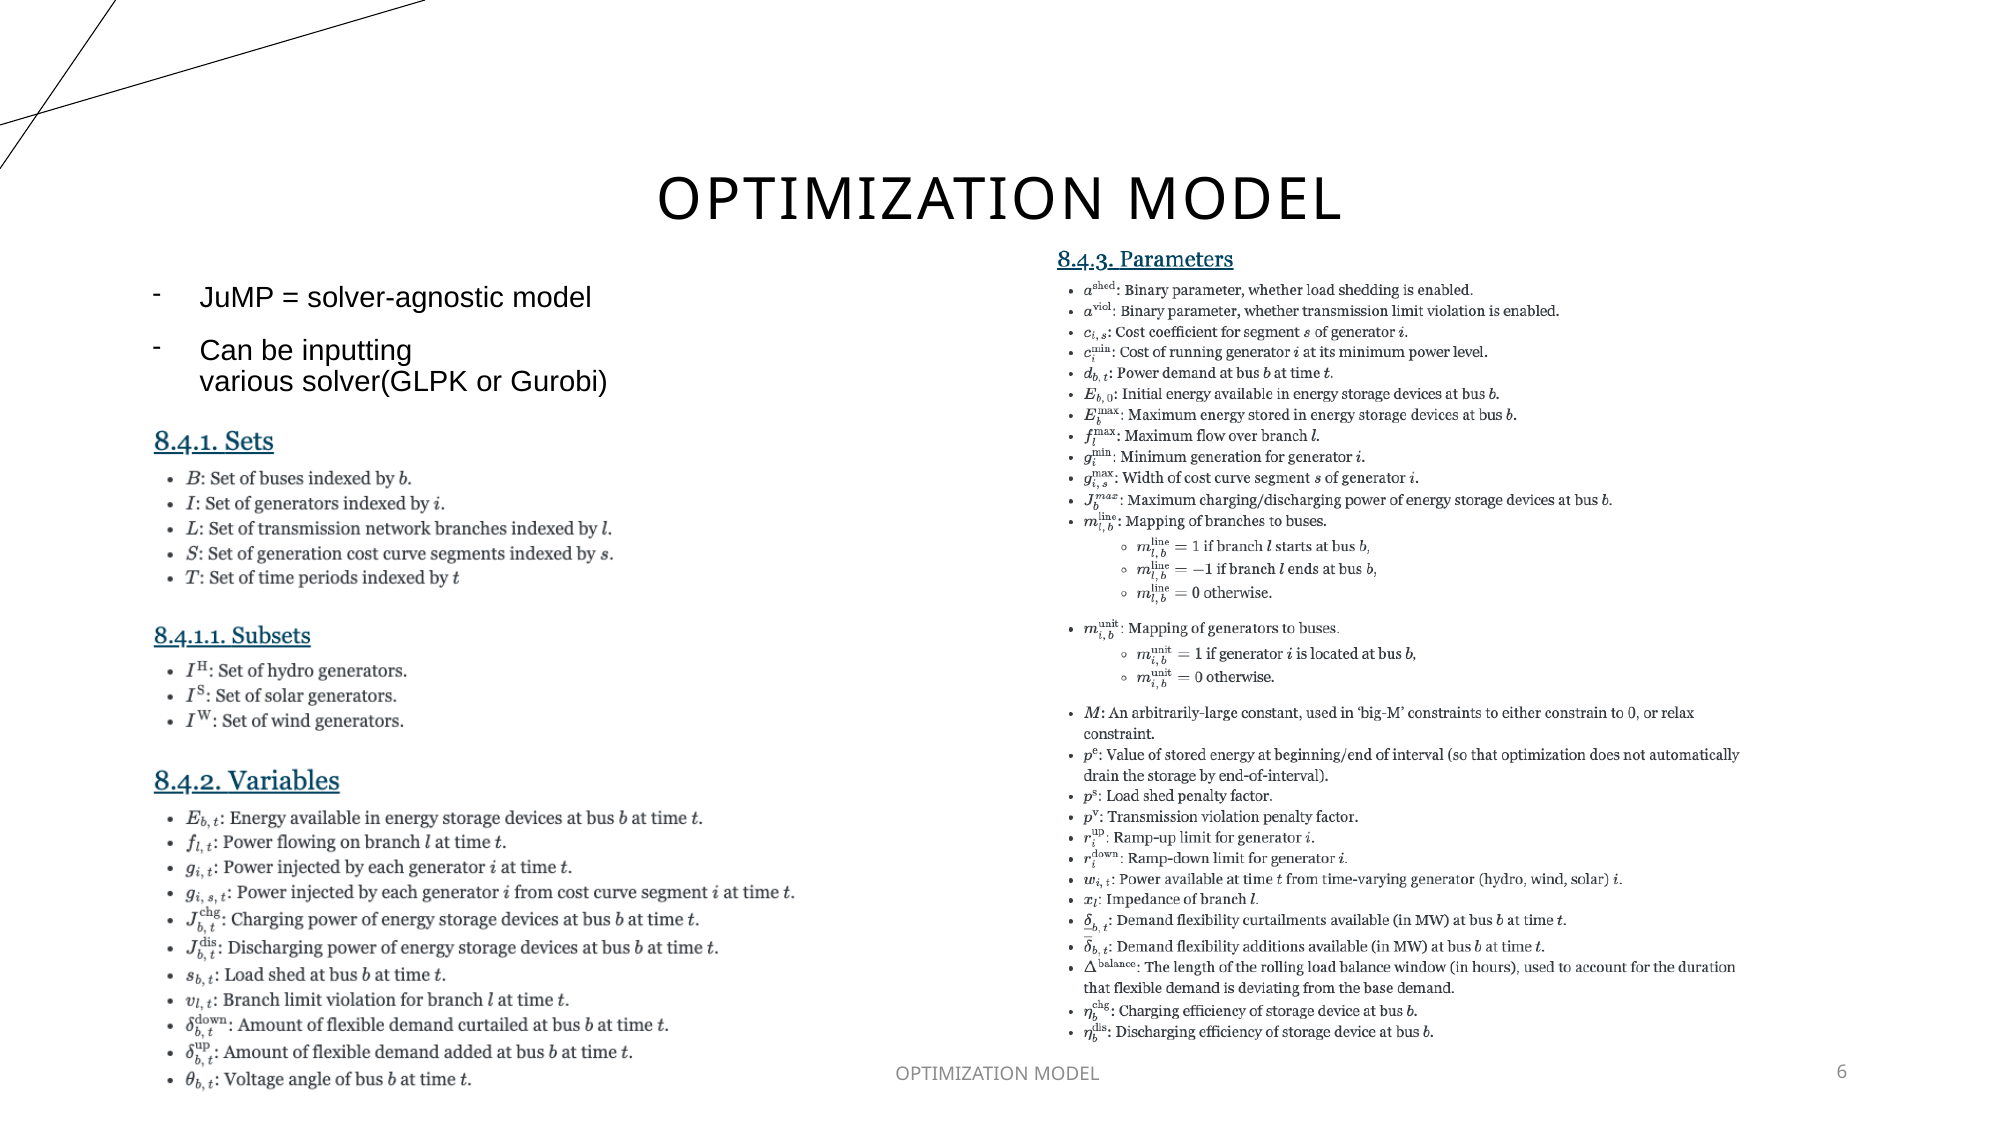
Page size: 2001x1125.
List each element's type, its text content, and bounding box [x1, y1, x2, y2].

footer OPTIMIZATION MODEL [662, 1042, 1338, 1103]
picture [138, 405, 802, 1102]
picture [1040, 239, 1749, 1046]
title Optimization Model [137, 22, 1863, 240]
text_box JuMP = solver-agnostic model Can be inputting various solver(GLPK or Gurobi) [137, 275, 660, 988]
slide_number 6 [1412, 1042, 1863, 1103]
